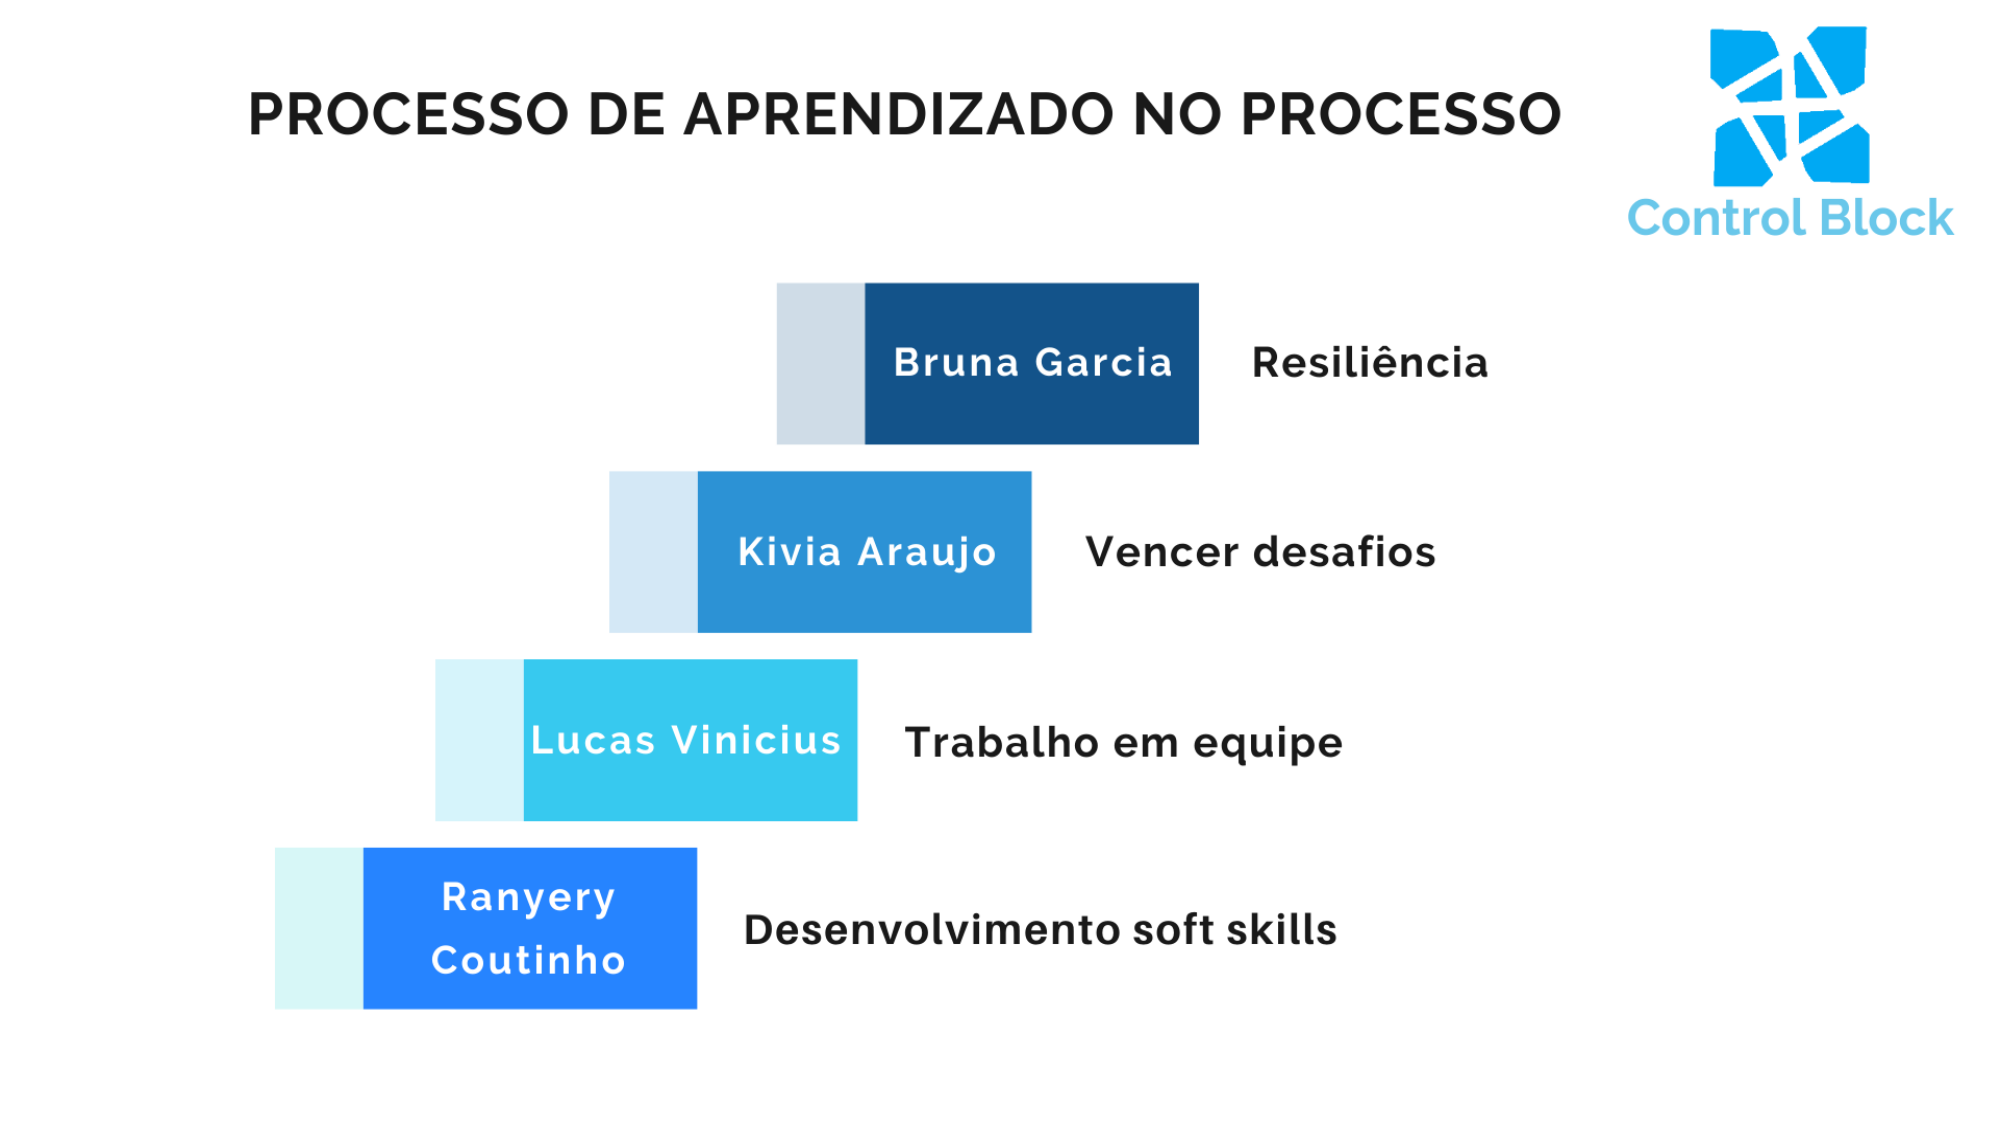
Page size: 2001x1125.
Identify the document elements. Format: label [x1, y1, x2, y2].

list [0, 0, 2000, 1125]
